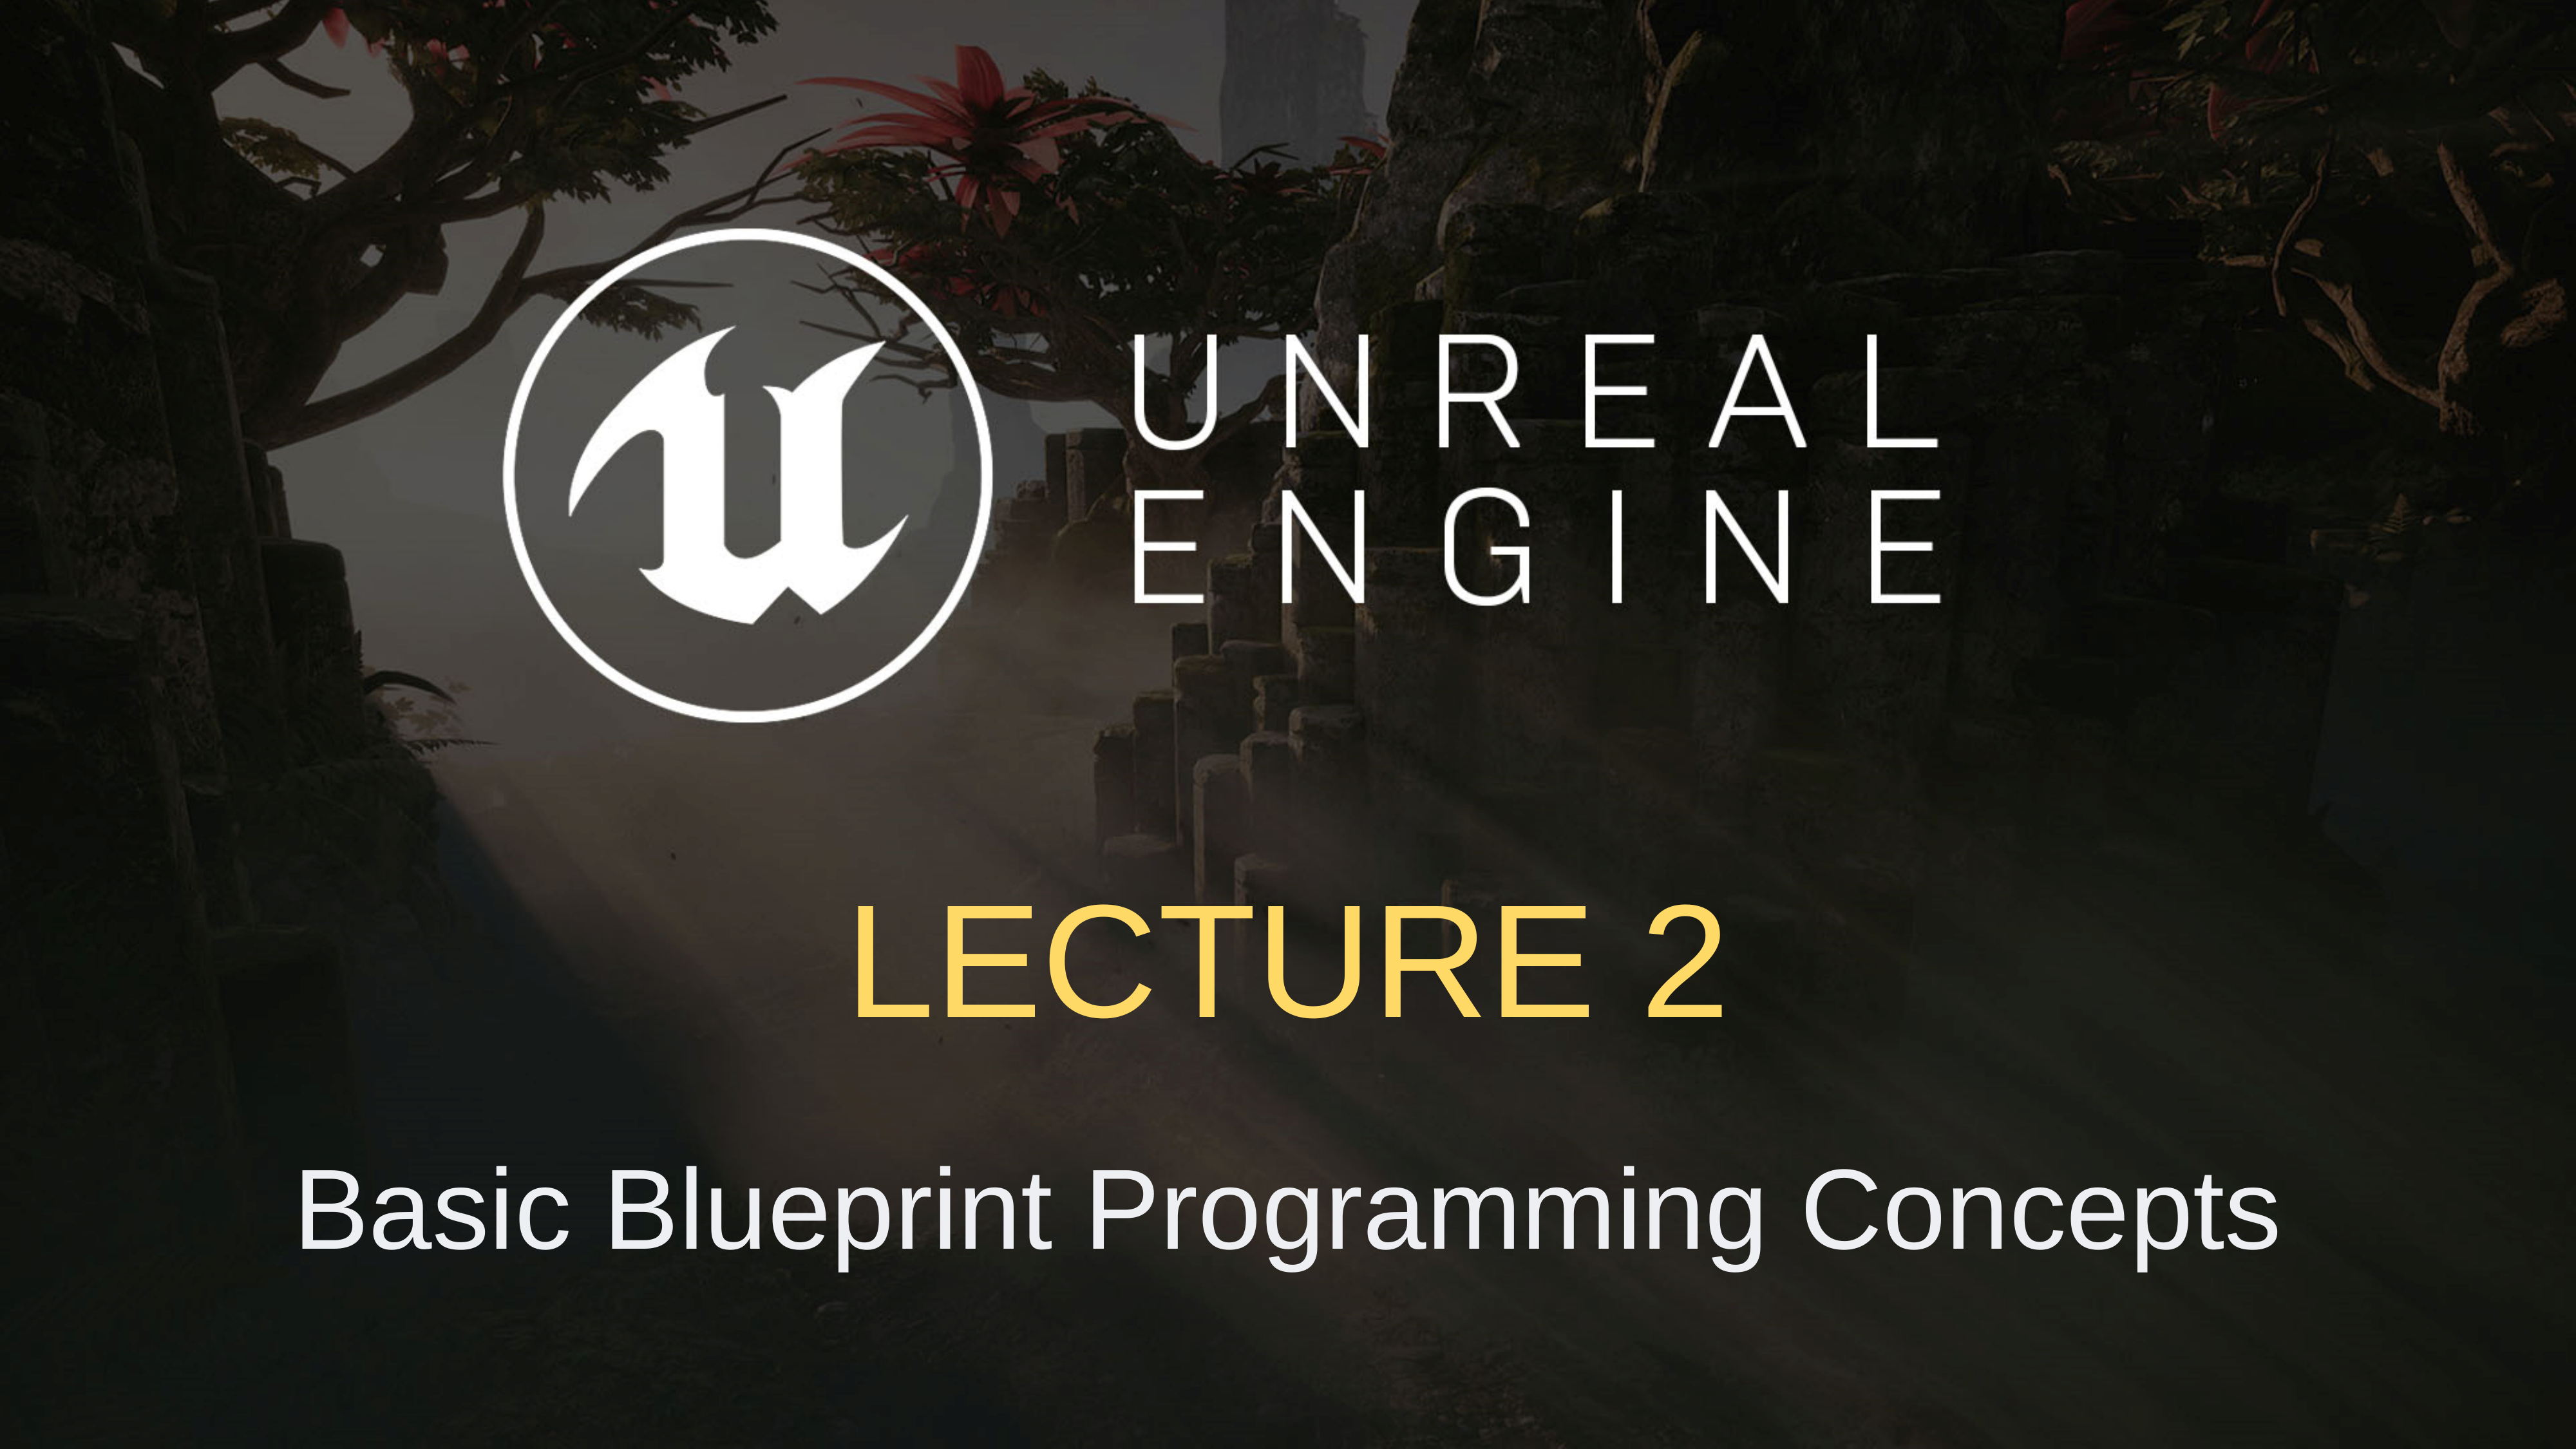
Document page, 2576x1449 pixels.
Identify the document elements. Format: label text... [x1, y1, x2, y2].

list Lecture 2 [177, 749, 2399, 1057]
picture [0, 0, 2576, 1449]
list Basic Blueprint Programming Concepts [177, 1146, 2399, 1293]
